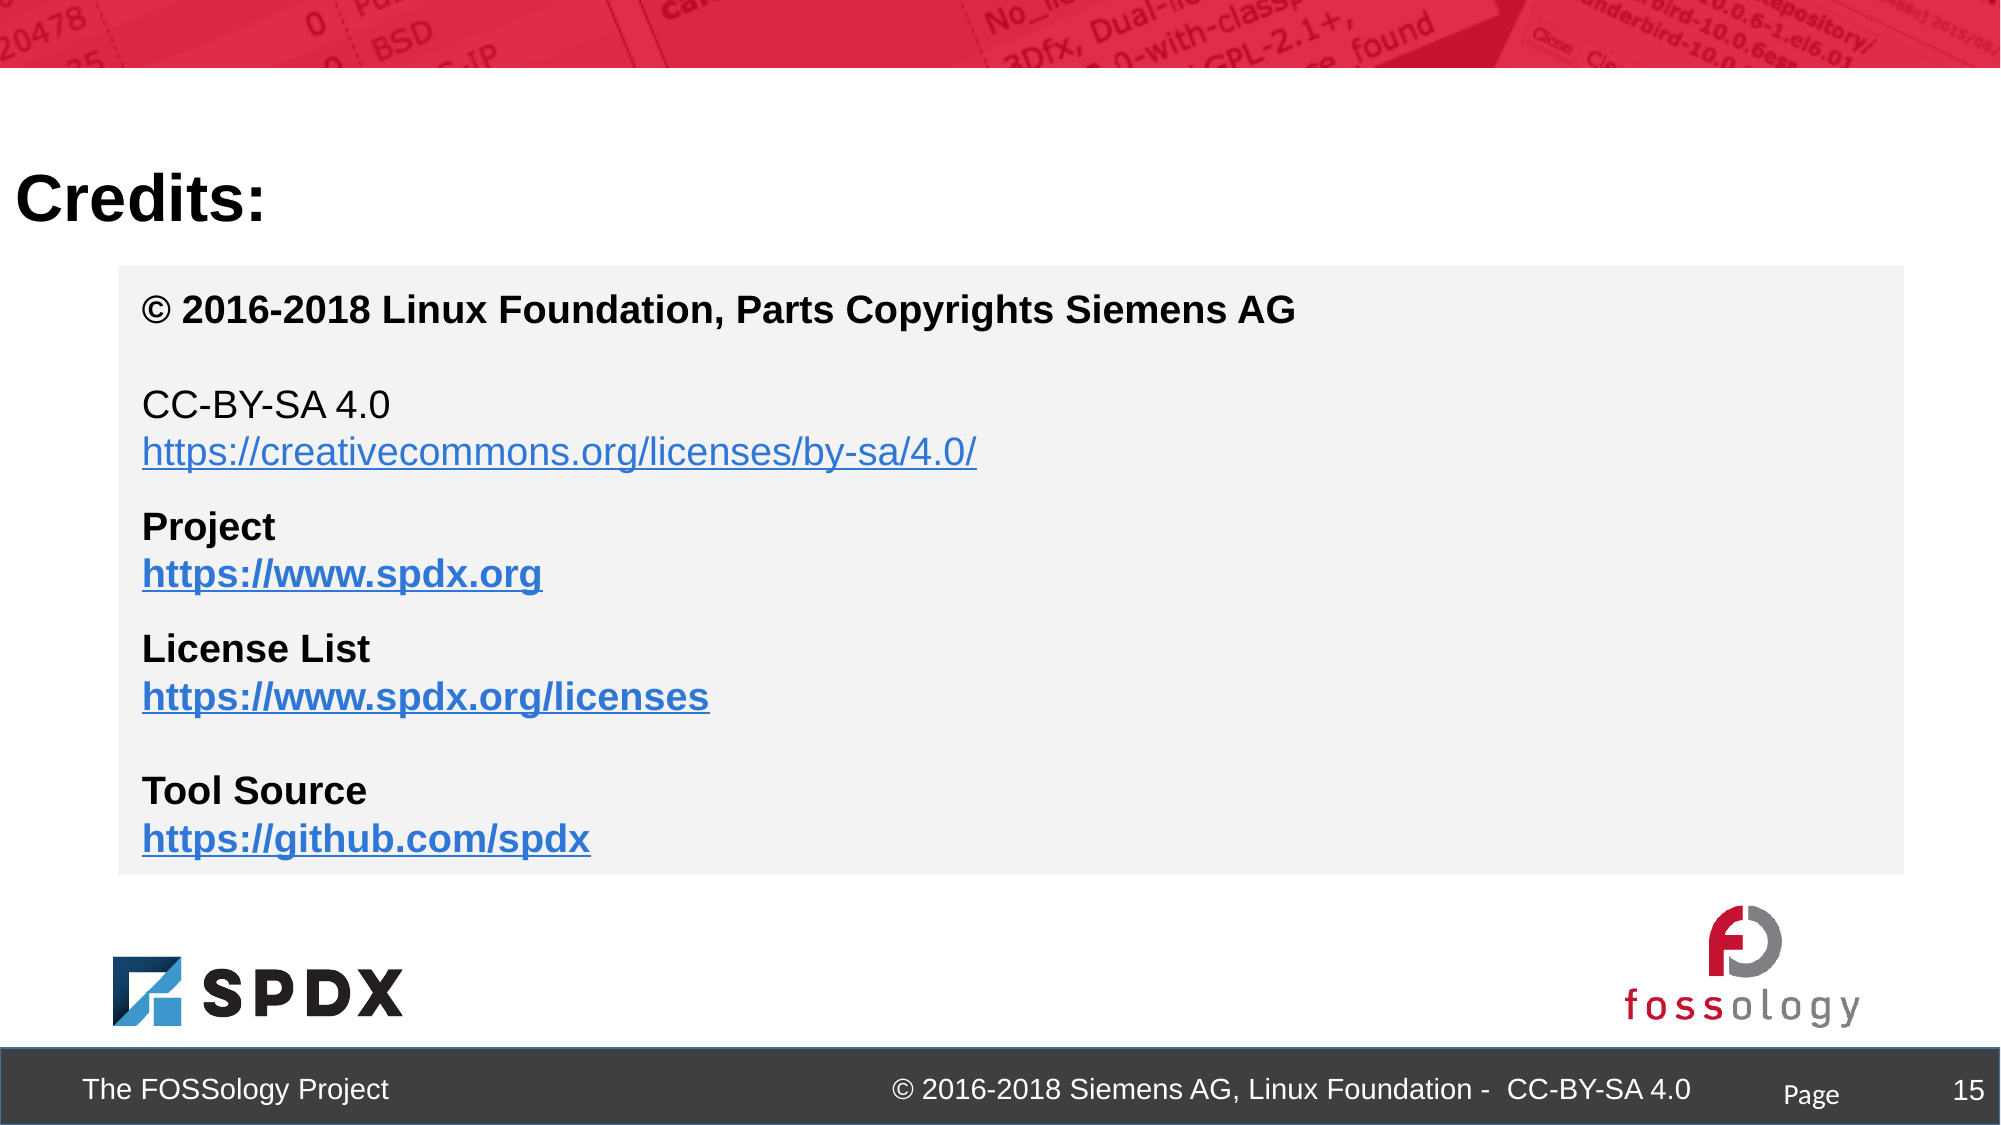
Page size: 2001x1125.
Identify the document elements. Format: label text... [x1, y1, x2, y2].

picture [0, 0, 2001, 68]
picture [1621, 901, 1863, 1031]
text_box Page [1637, 1060, 1862, 1125]
picture [113, 956, 403, 1026]
text_box Credits: [0, 65, 2000, 274]
text_box © 2016-2018 Linux Foundation, Parts Copyrights Siemens AG CC-BY-SA 4.0 https://creativecommons.org/licenses/by-sa/4.0/ Project https://www.spdx.org License List https://www.spdx.org/licenses Tool Source https://github.com/spdx [118, 266, 1904, 875]
